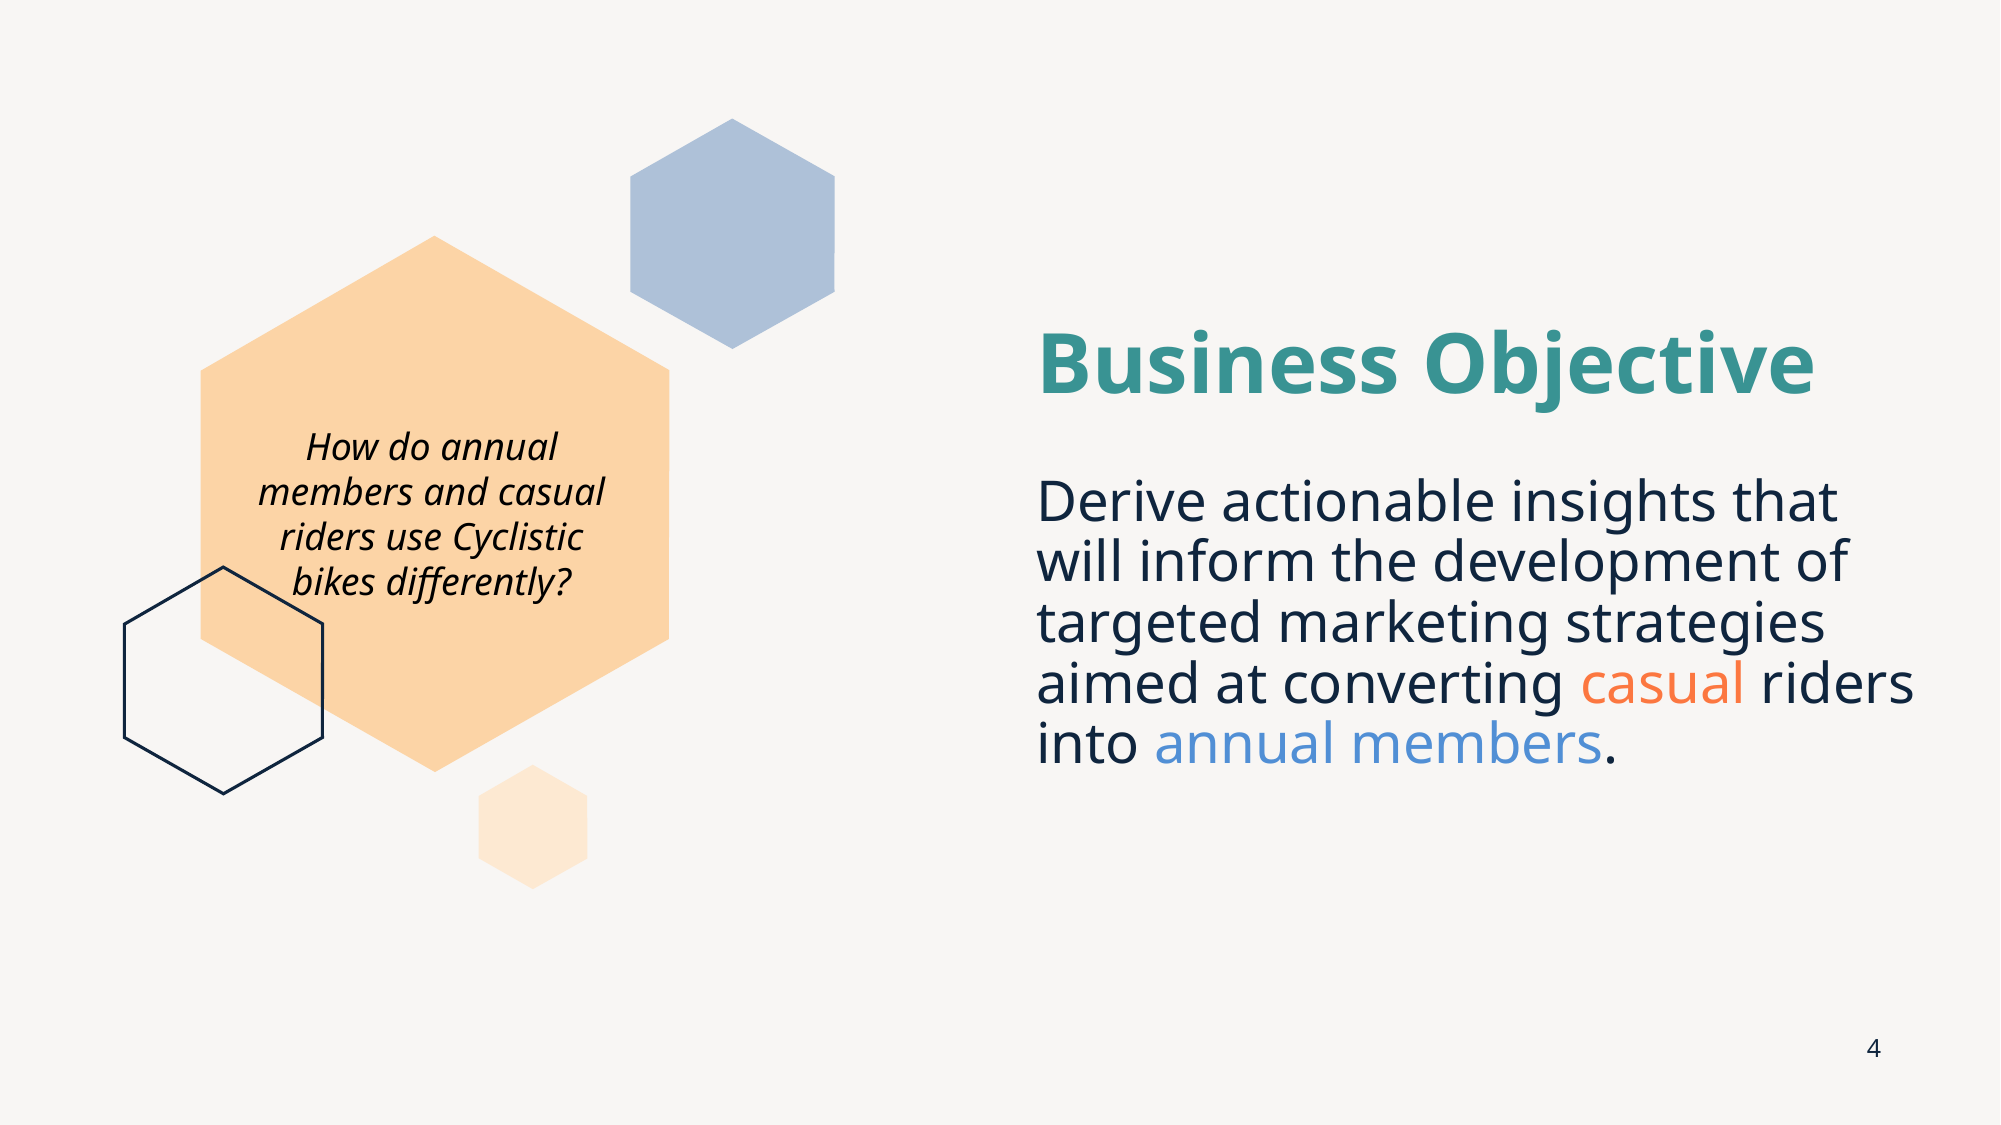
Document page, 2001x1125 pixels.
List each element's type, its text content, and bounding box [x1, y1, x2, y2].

text_box How do annual members and casual riders use Cyclistic bikes differently? [243, 415, 621, 611]
slide_number 4 [1836, 1020, 1912, 1080]
title Business Objective Derive actionable insights that will inform the development of targeted marketing strategies aimed at converting casual riders into annual members. [1020, 152, 1939, 973]
